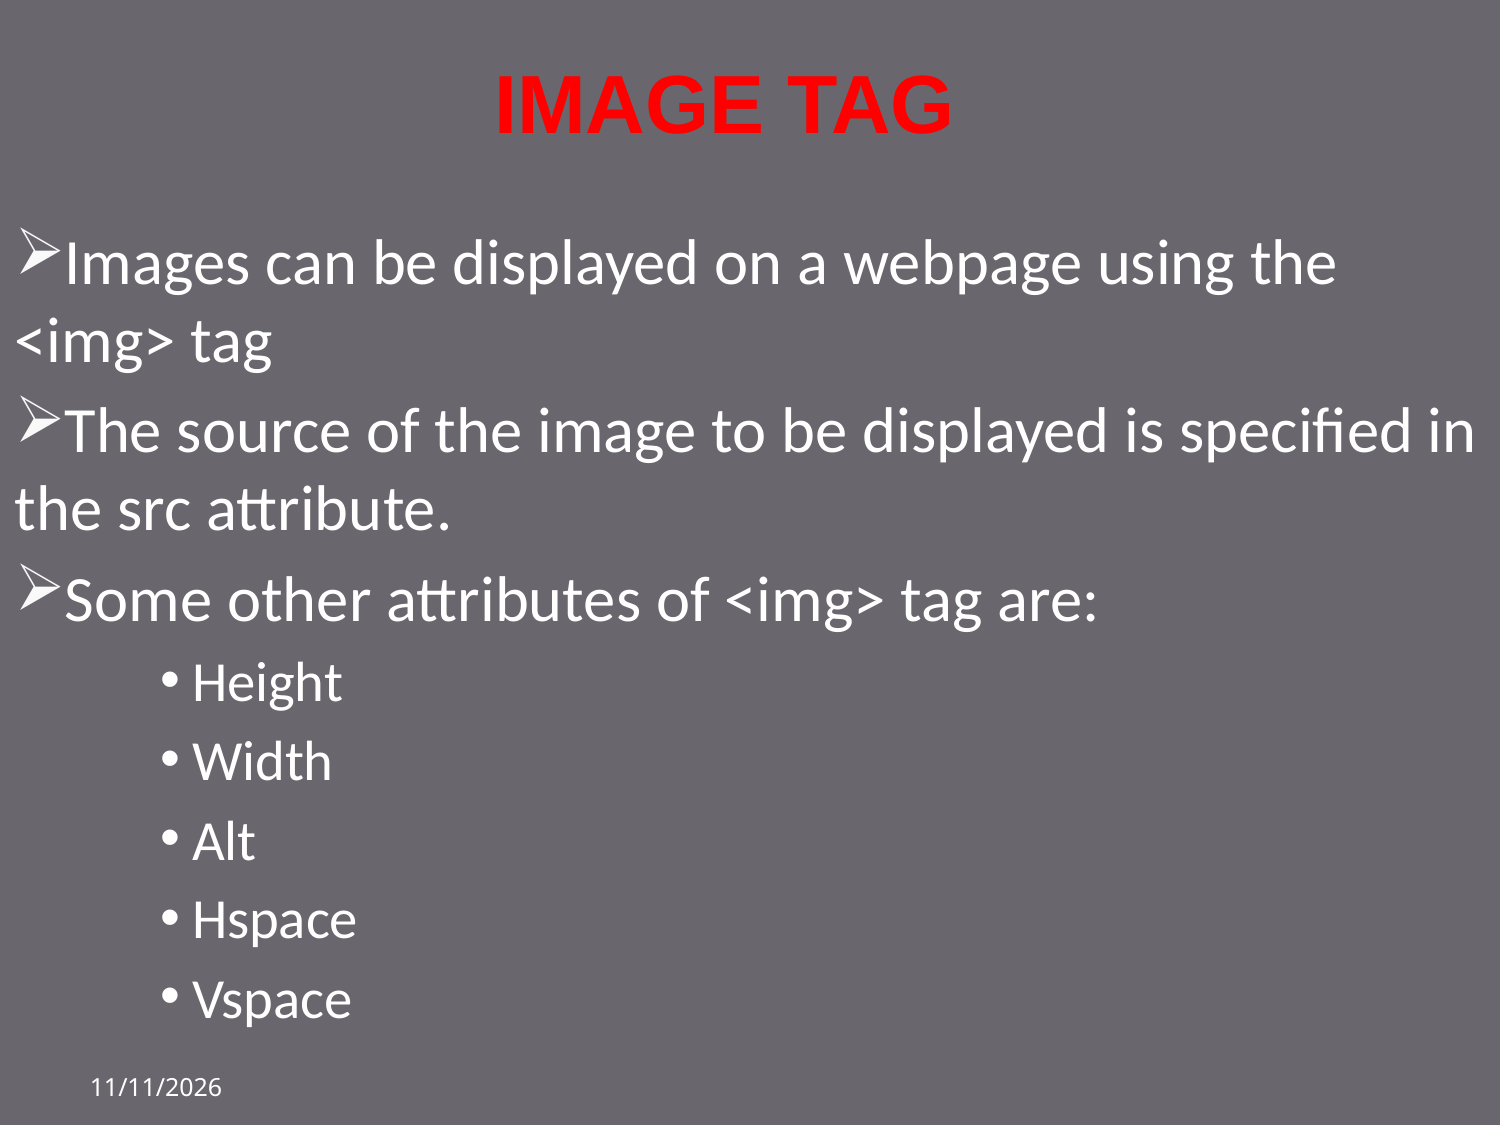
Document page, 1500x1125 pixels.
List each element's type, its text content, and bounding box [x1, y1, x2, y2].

slide_number 18-Oct-22 [75, 1052, 425, 1113]
subtitle Images can be displayed on a webpage using the <img> tag The source of the image to be displayed is specified in the src attribute. Some other attributes of <img> tag are: Height Width Alt Hspace Vspace [0, 212, 1500, 1038]
title image Tag [50, 50, 1400, 150]
